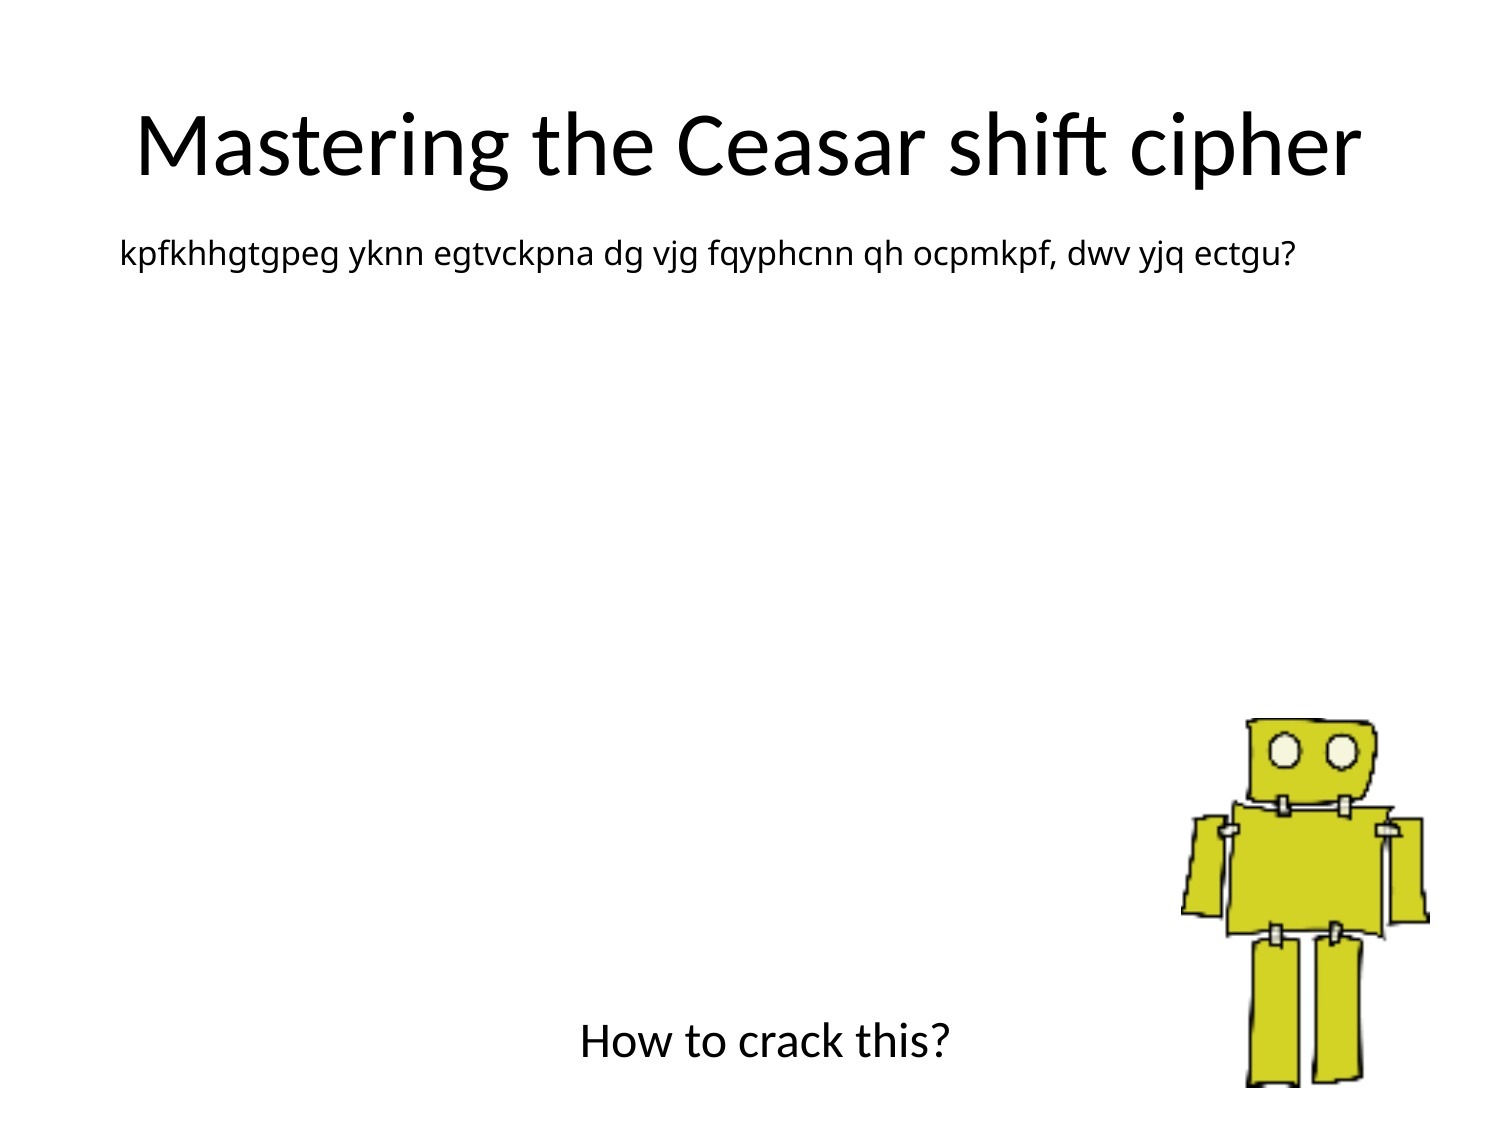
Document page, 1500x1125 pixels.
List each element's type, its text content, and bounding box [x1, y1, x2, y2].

picture [1181, 718, 1431, 1088]
text_box kpfkhhgtgpeg yknn egtvckpna dg vjg fqyphcnn qh ocpmkpf, dwv yjq ectgu? [104, 224, 1430, 280]
text_box How to crack this? [565, 999, 968, 1075]
title Mastering the Ceasar shift cipher [75, 45, 1425, 233]
